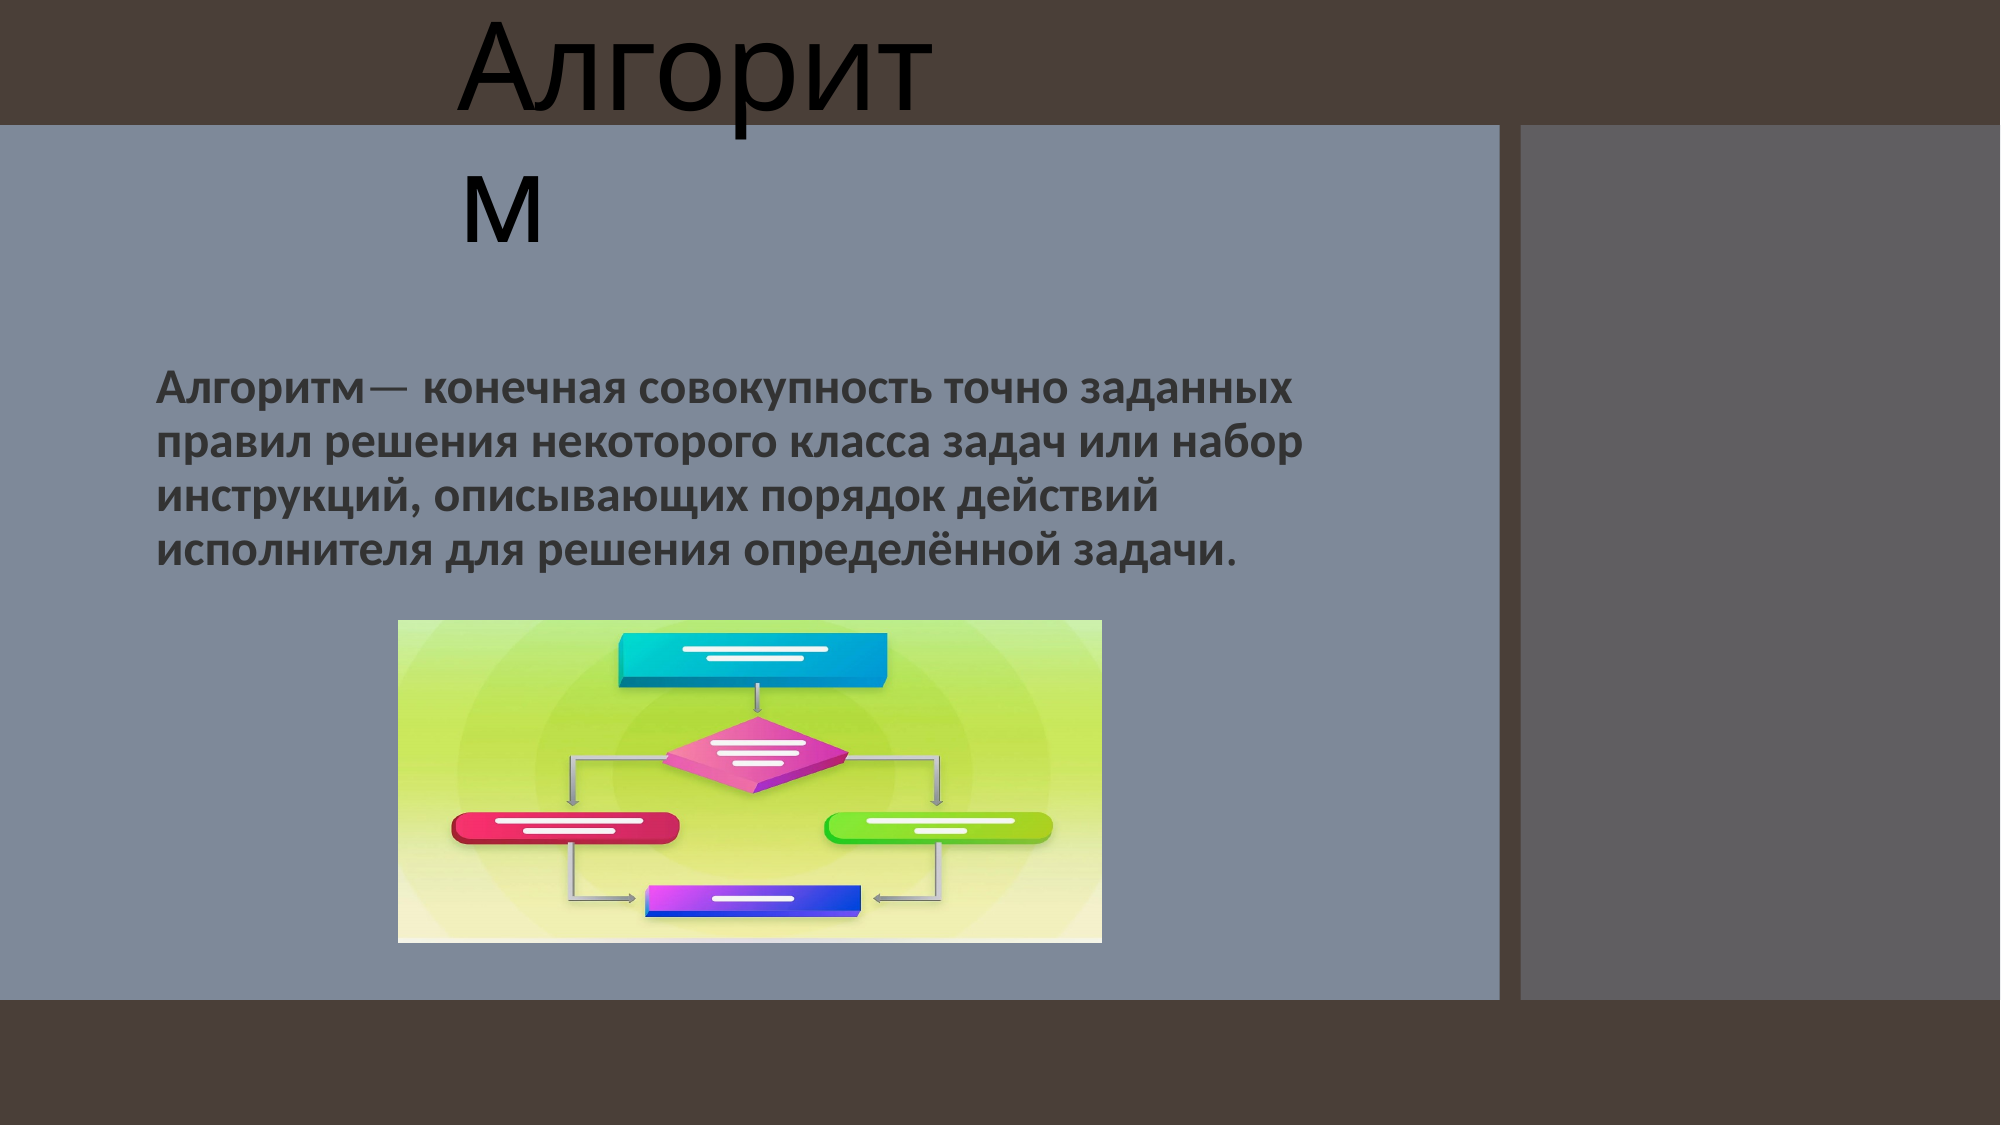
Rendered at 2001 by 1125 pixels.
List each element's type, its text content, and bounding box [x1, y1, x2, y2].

picture [398, 620, 1102, 943]
subtitle Алгоритм— конечная совокупность точно заданных правил решения некоторого класса задач или набор инструкций, описывающих порядок действий исполнителя для решения определённой задачи. [140, 353, 1341, 504]
title Алгоритм [442, 102, 1039, 277]
